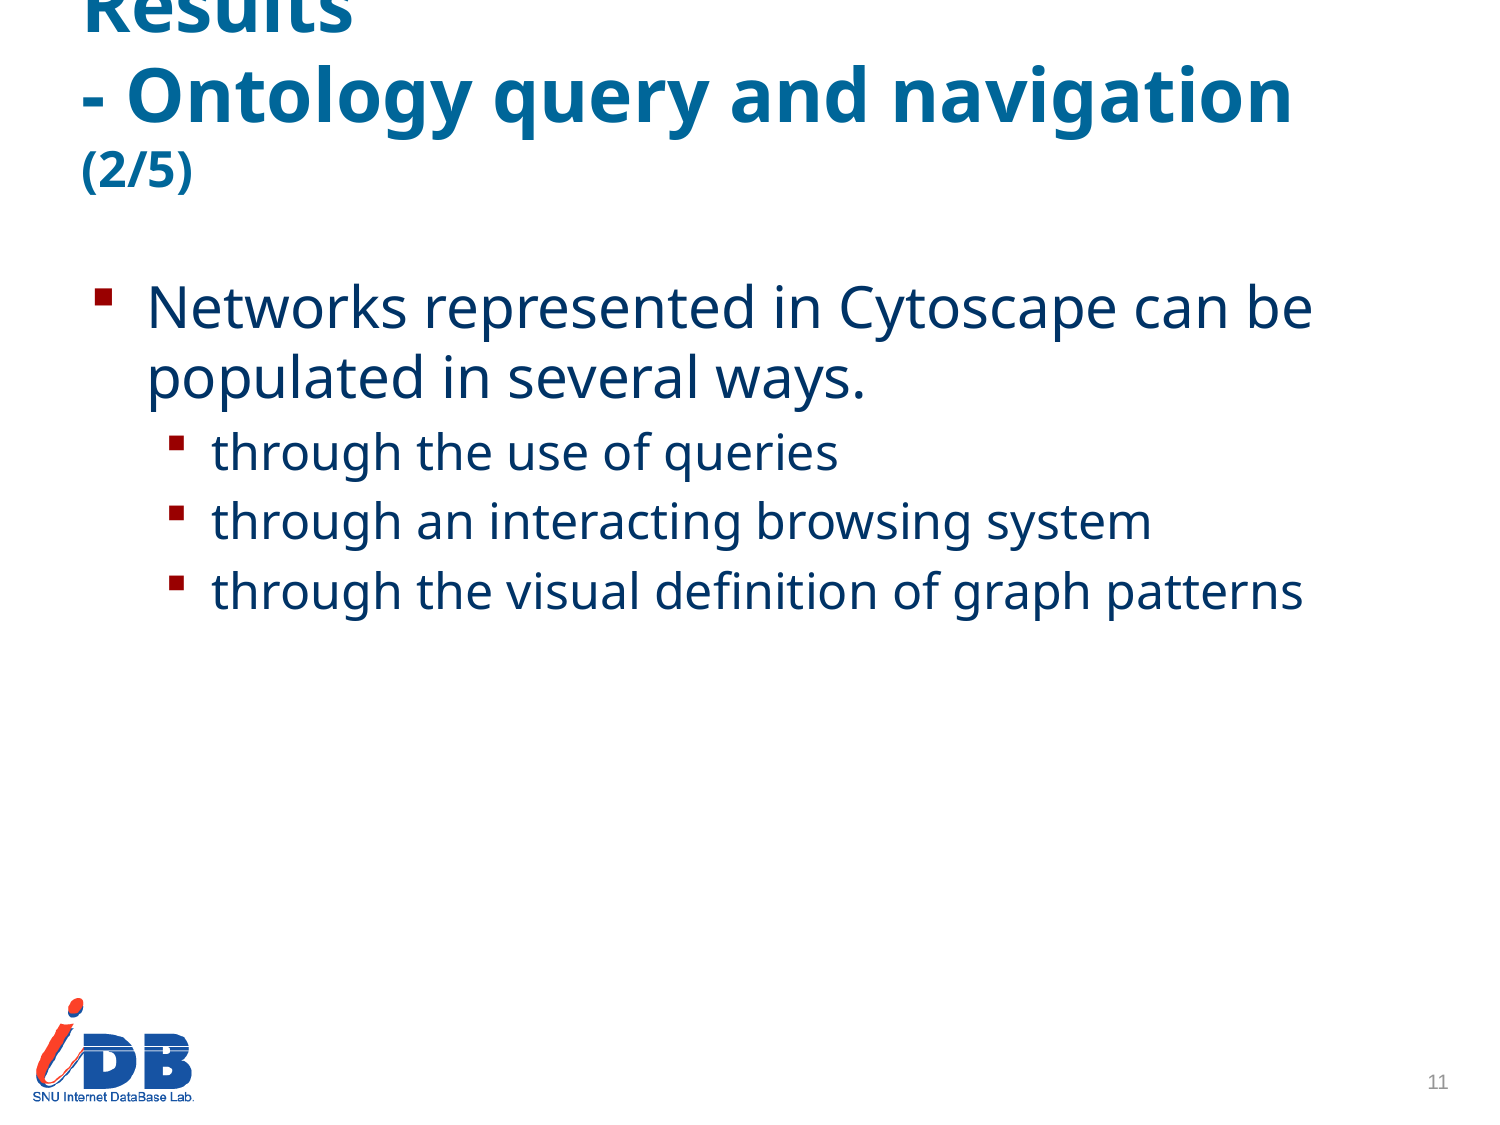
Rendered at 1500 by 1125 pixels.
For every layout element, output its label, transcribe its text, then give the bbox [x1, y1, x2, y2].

picture [33, 998, 200, 1107]
title Results - Ontology query and navigation (2/5) [66, 17, 1342, 206]
slide_number 11 [1151, 1025, 1465, 1101]
list Networks represented in Cytoscape can be populated in several ways. through the use of queries through an interacting browsing system through the visual definition of graph patterns [74, 262, 1417, 994]
